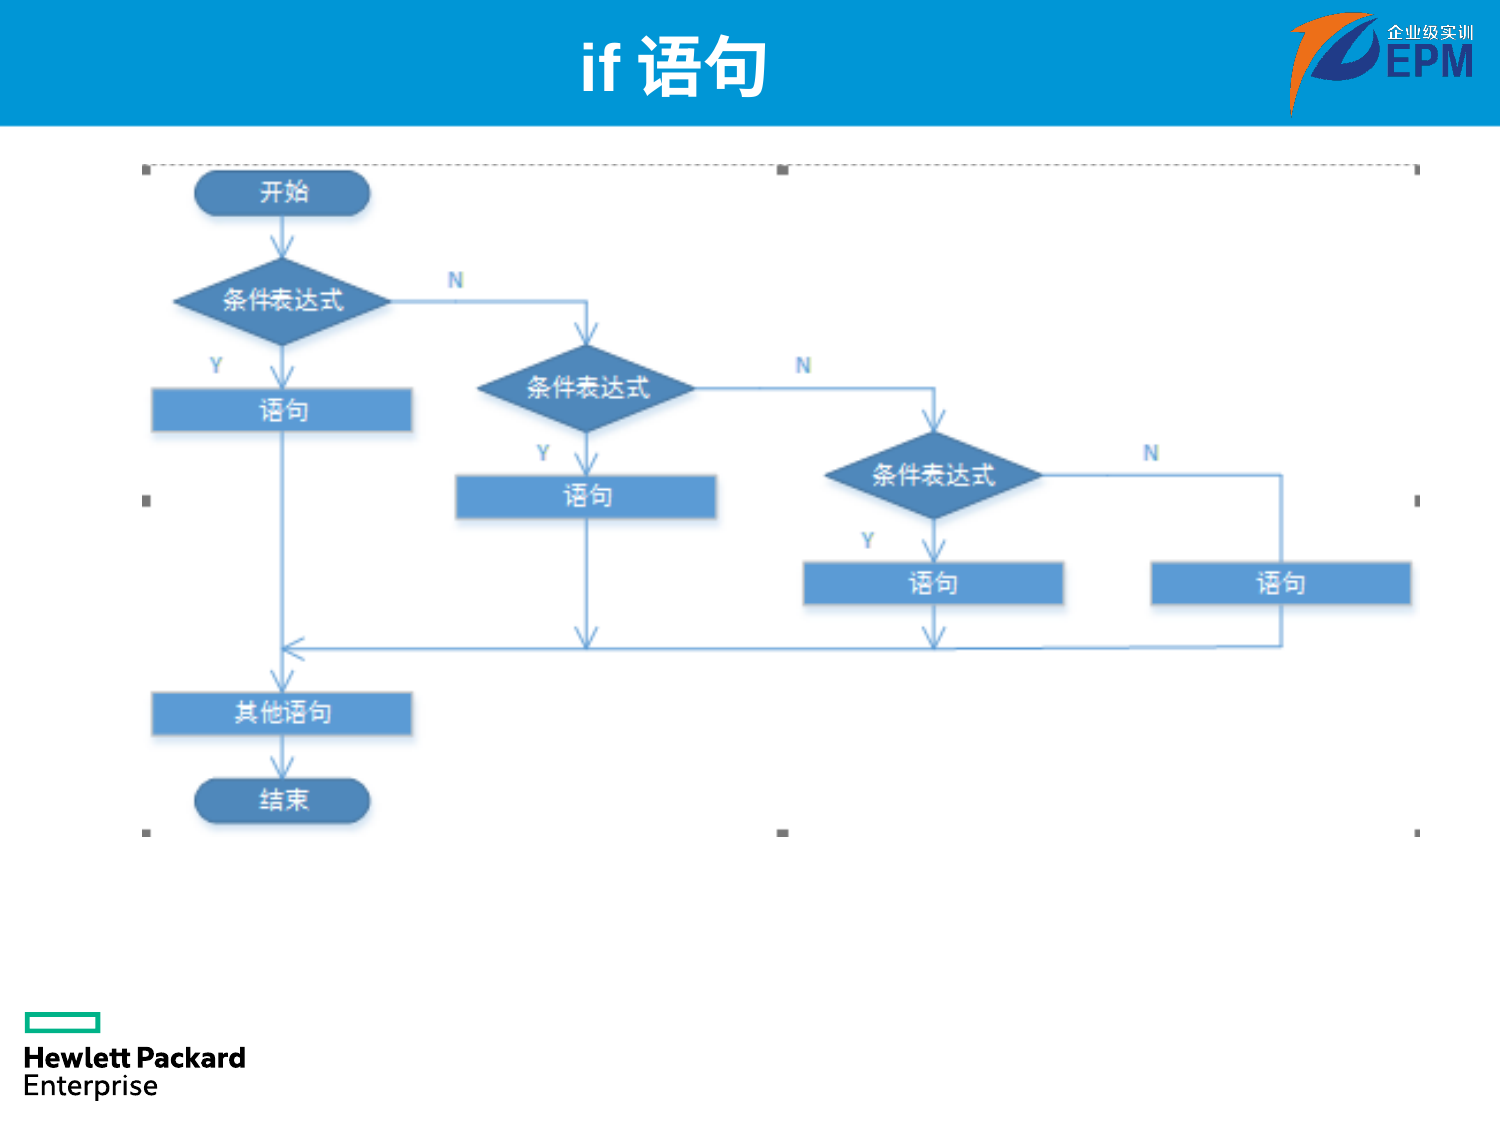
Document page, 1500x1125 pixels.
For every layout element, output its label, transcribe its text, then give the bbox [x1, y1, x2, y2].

picture [0, 126, 1500, 1125]
picture [1388, 45, 1409, 76]
picture [1312, 21, 1379, 80]
picture [1416, 45, 1437, 76]
picture [1447, 26, 1451, 37]
title if语句 [87, 1, 1263, 127]
picture [1291, 13, 1368, 112]
picture [1443, 45, 1471, 76]
picture [1428, 26, 1432, 37]
